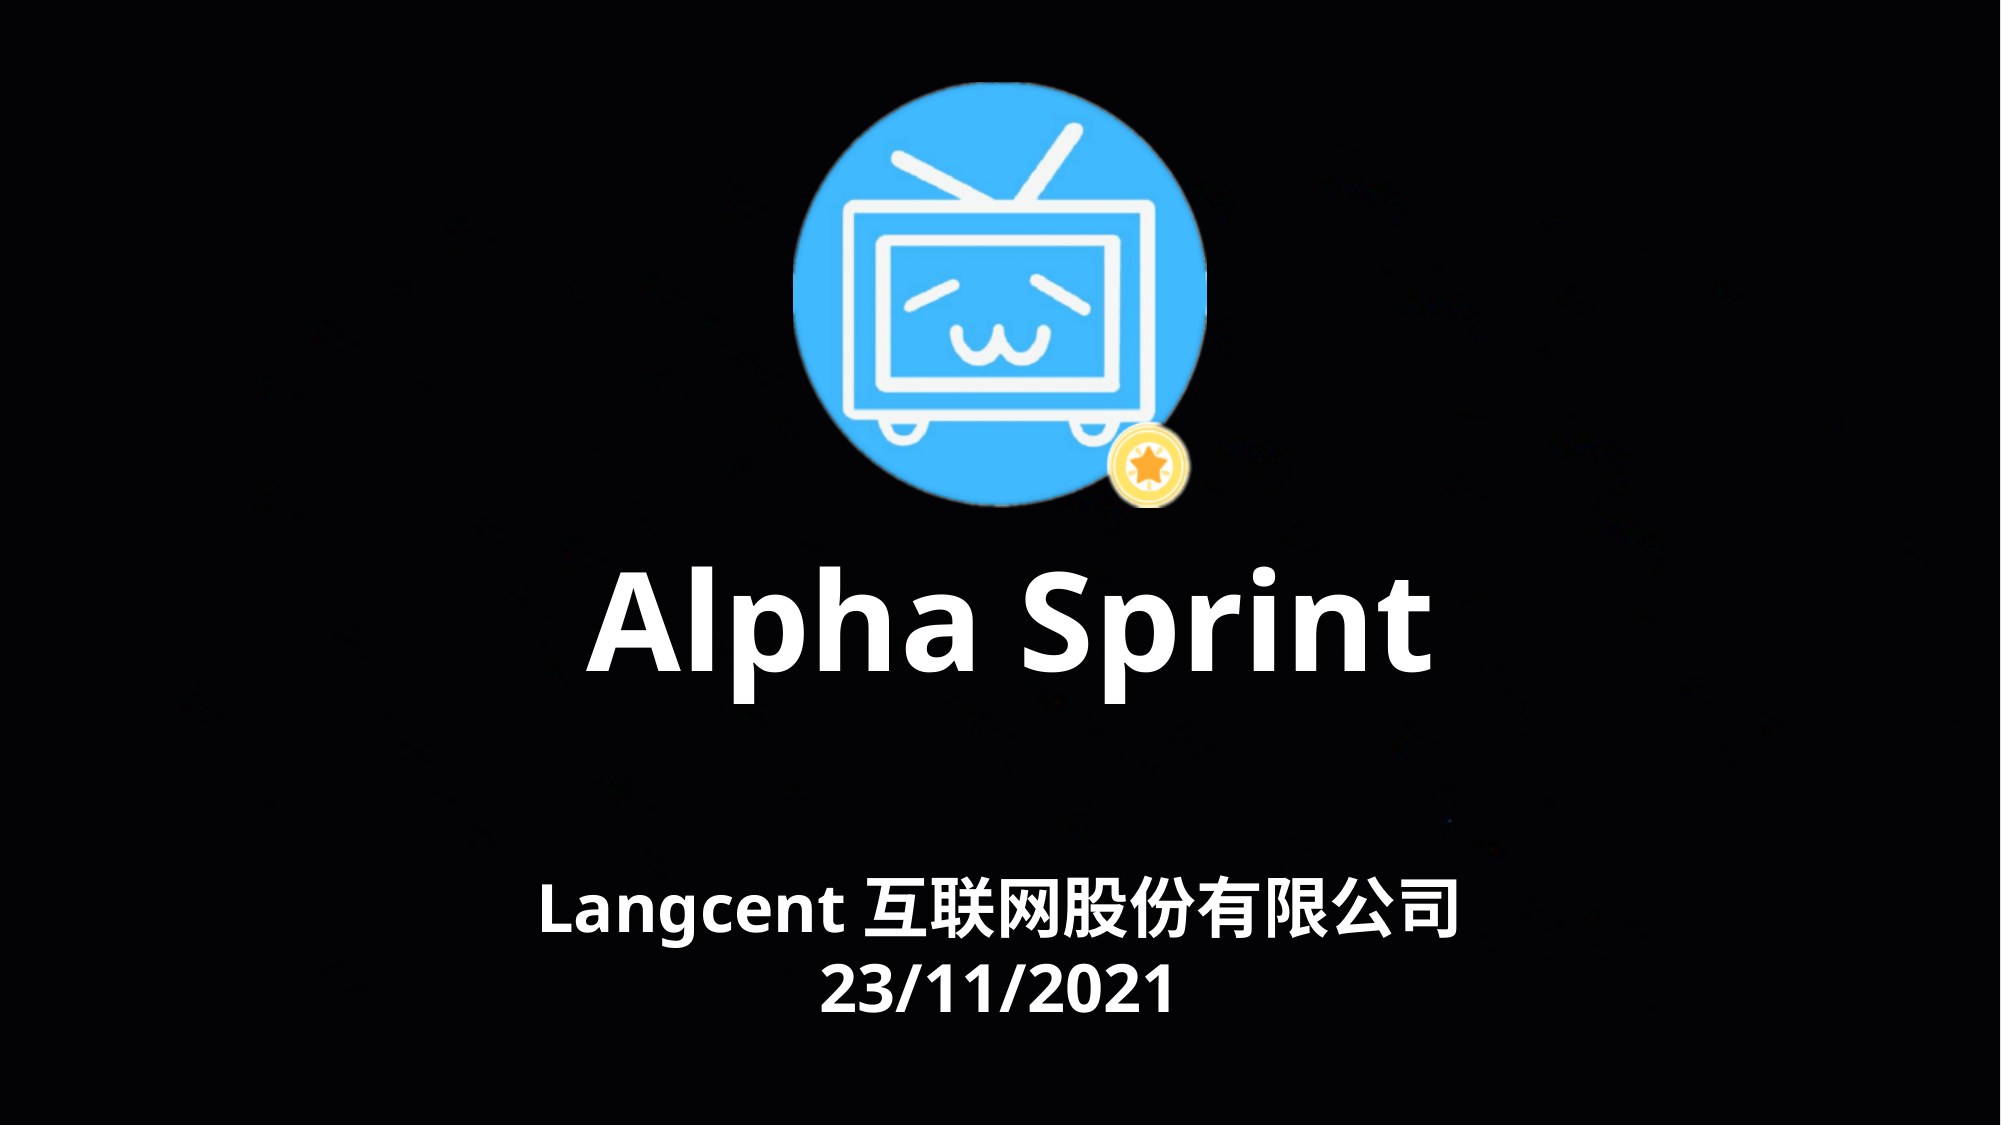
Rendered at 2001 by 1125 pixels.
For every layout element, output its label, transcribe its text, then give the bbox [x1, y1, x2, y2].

text_box Alpha Sprint [571, 526, 2000, 706]
text_box Langcent互联网股份有限公司 23/11/2021 [42, 858, 1958, 1033]
picture [0, 0, 2001, 1125]
